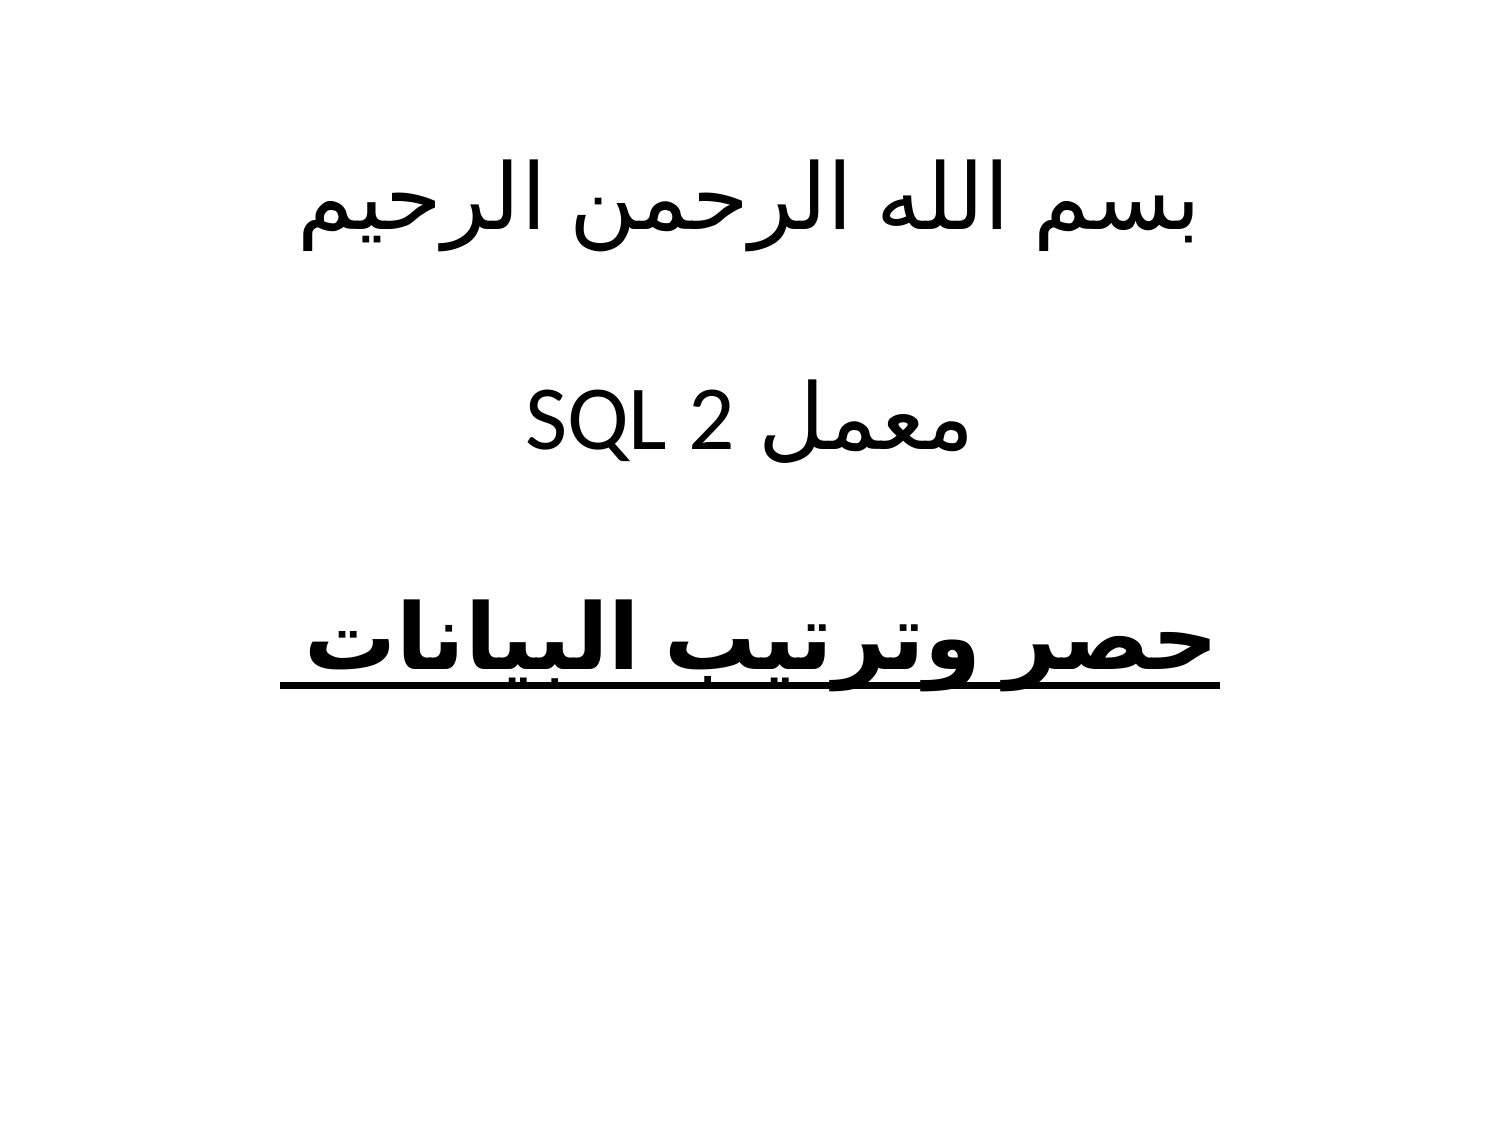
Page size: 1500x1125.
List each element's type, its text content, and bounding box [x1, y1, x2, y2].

title بسم الله الرحمن الرحيم معمل SQL 2 حصر وترتيب البيانات [75, 45, 1425, 891]
